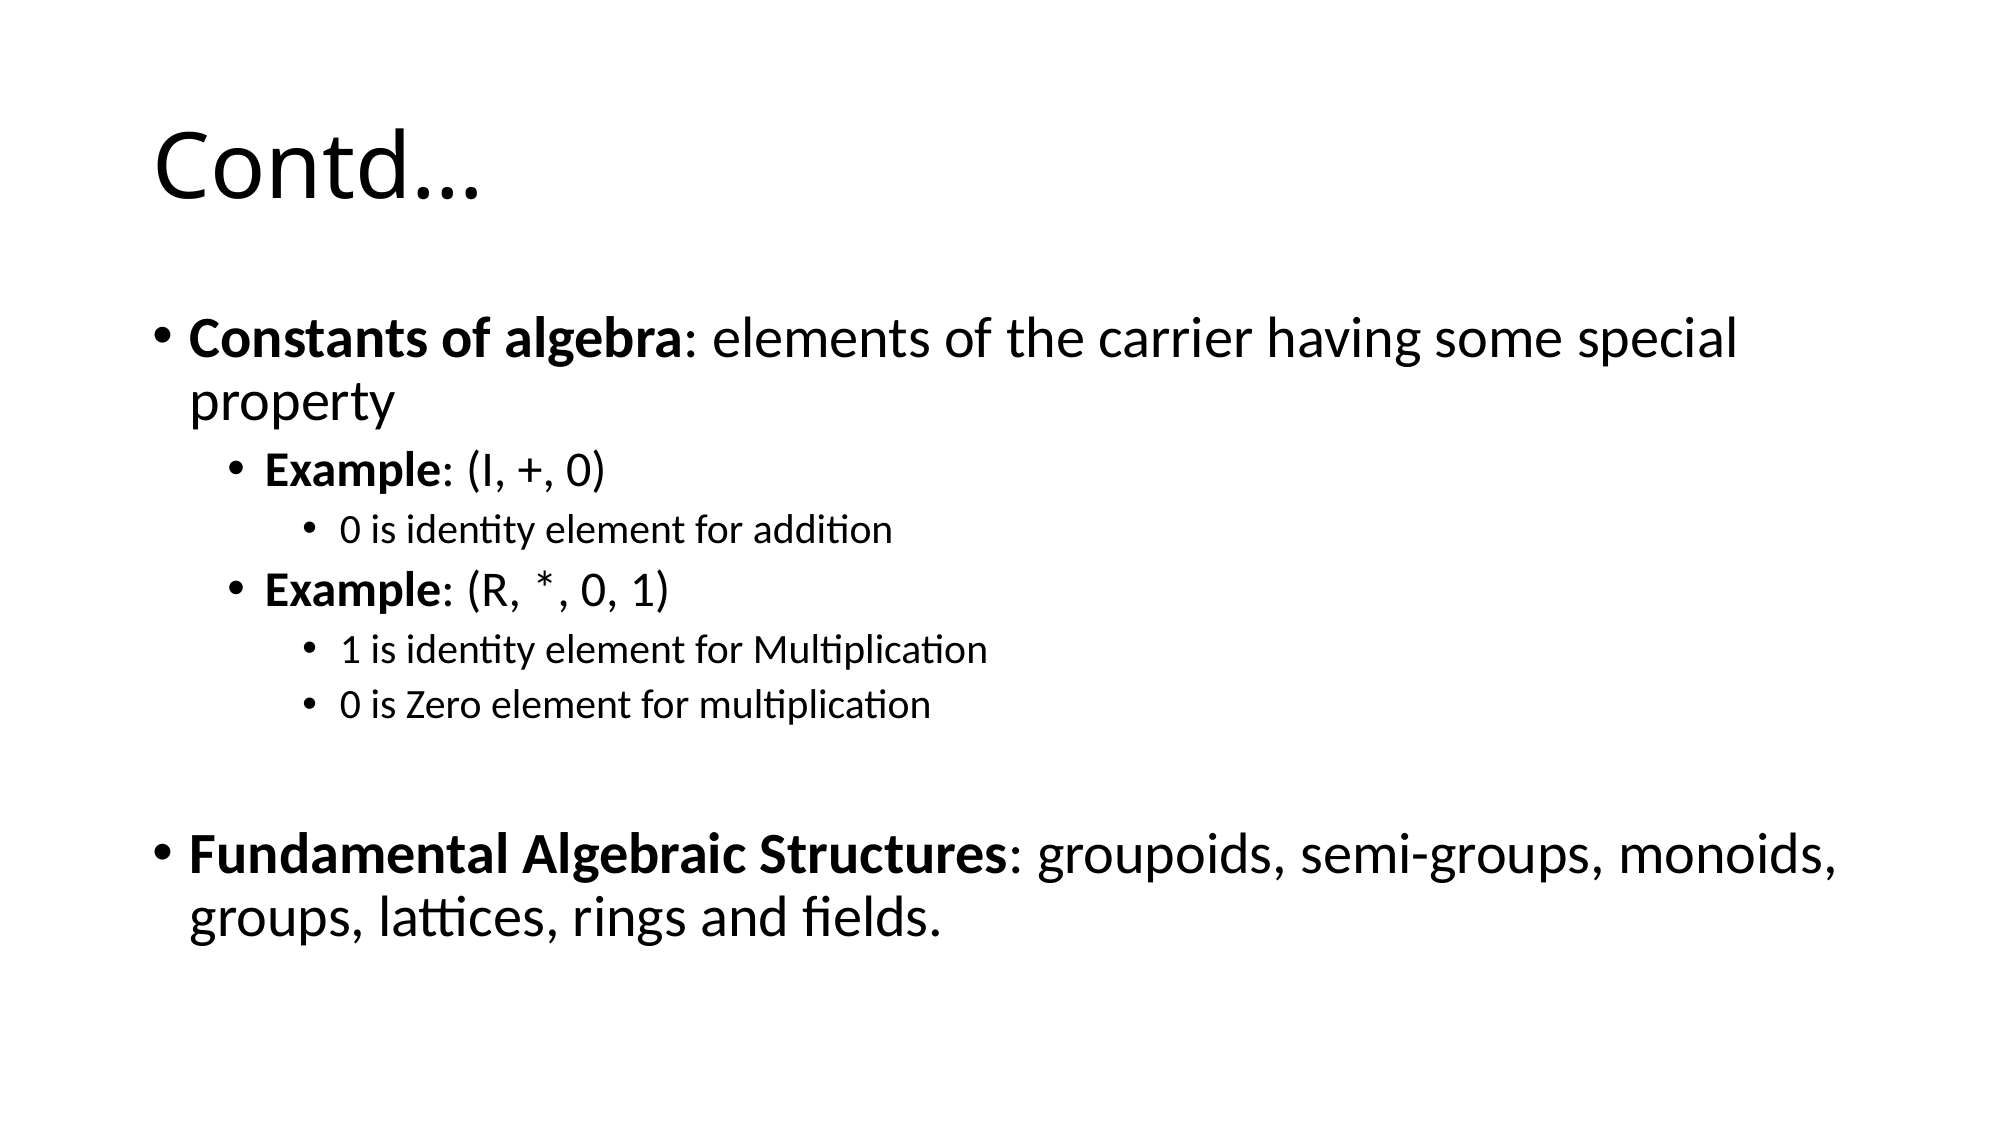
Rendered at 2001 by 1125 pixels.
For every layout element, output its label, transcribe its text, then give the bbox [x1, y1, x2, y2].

title Contd… [137, 59, 1863, 278]
list Constants of algebra: elements of the carrier having some special property Example: (I, +, 0) 0 is identity element for addition Example: (R, *, 0, 1) 1 is identity element for Multiplication 0 is Zero element for multiplication Fundamental Algebraic Structures: groupoids, semi-groups, monoids, groups, lattices, rings and fields. [137, 299, 1863, 1014]
